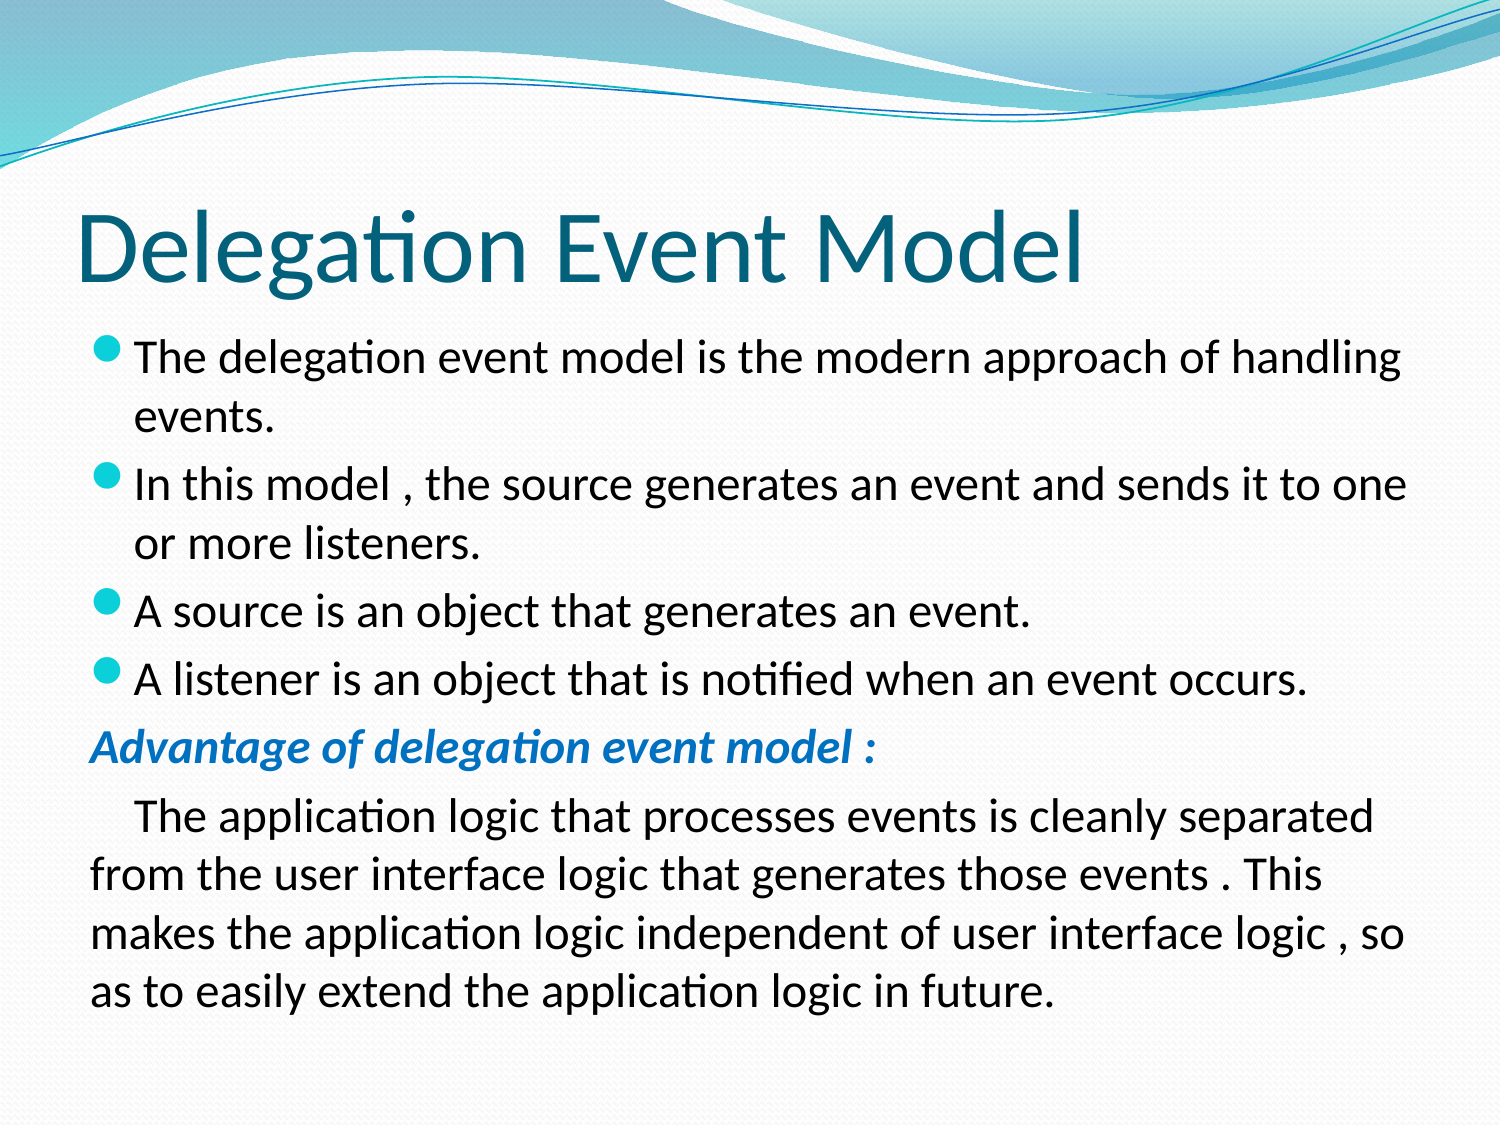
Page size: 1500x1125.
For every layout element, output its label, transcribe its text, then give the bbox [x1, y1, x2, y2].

title Delegation Event Model [75, 115, 1425, 303]
list The delegation event model is the modern approach of handling events. In this model , the source generates an event and sends it to one or more listeners. A source is an object that generates an event. A listener is an object that is notified when an event occurs. Advantage of delegation event model : The application logic that processes events is cleanly separated from the user interface logic that generates those events . This makes the application logic independent of user interface logic , so as to easily extend the application logic in future. [75, 317, 1425, 1038]
